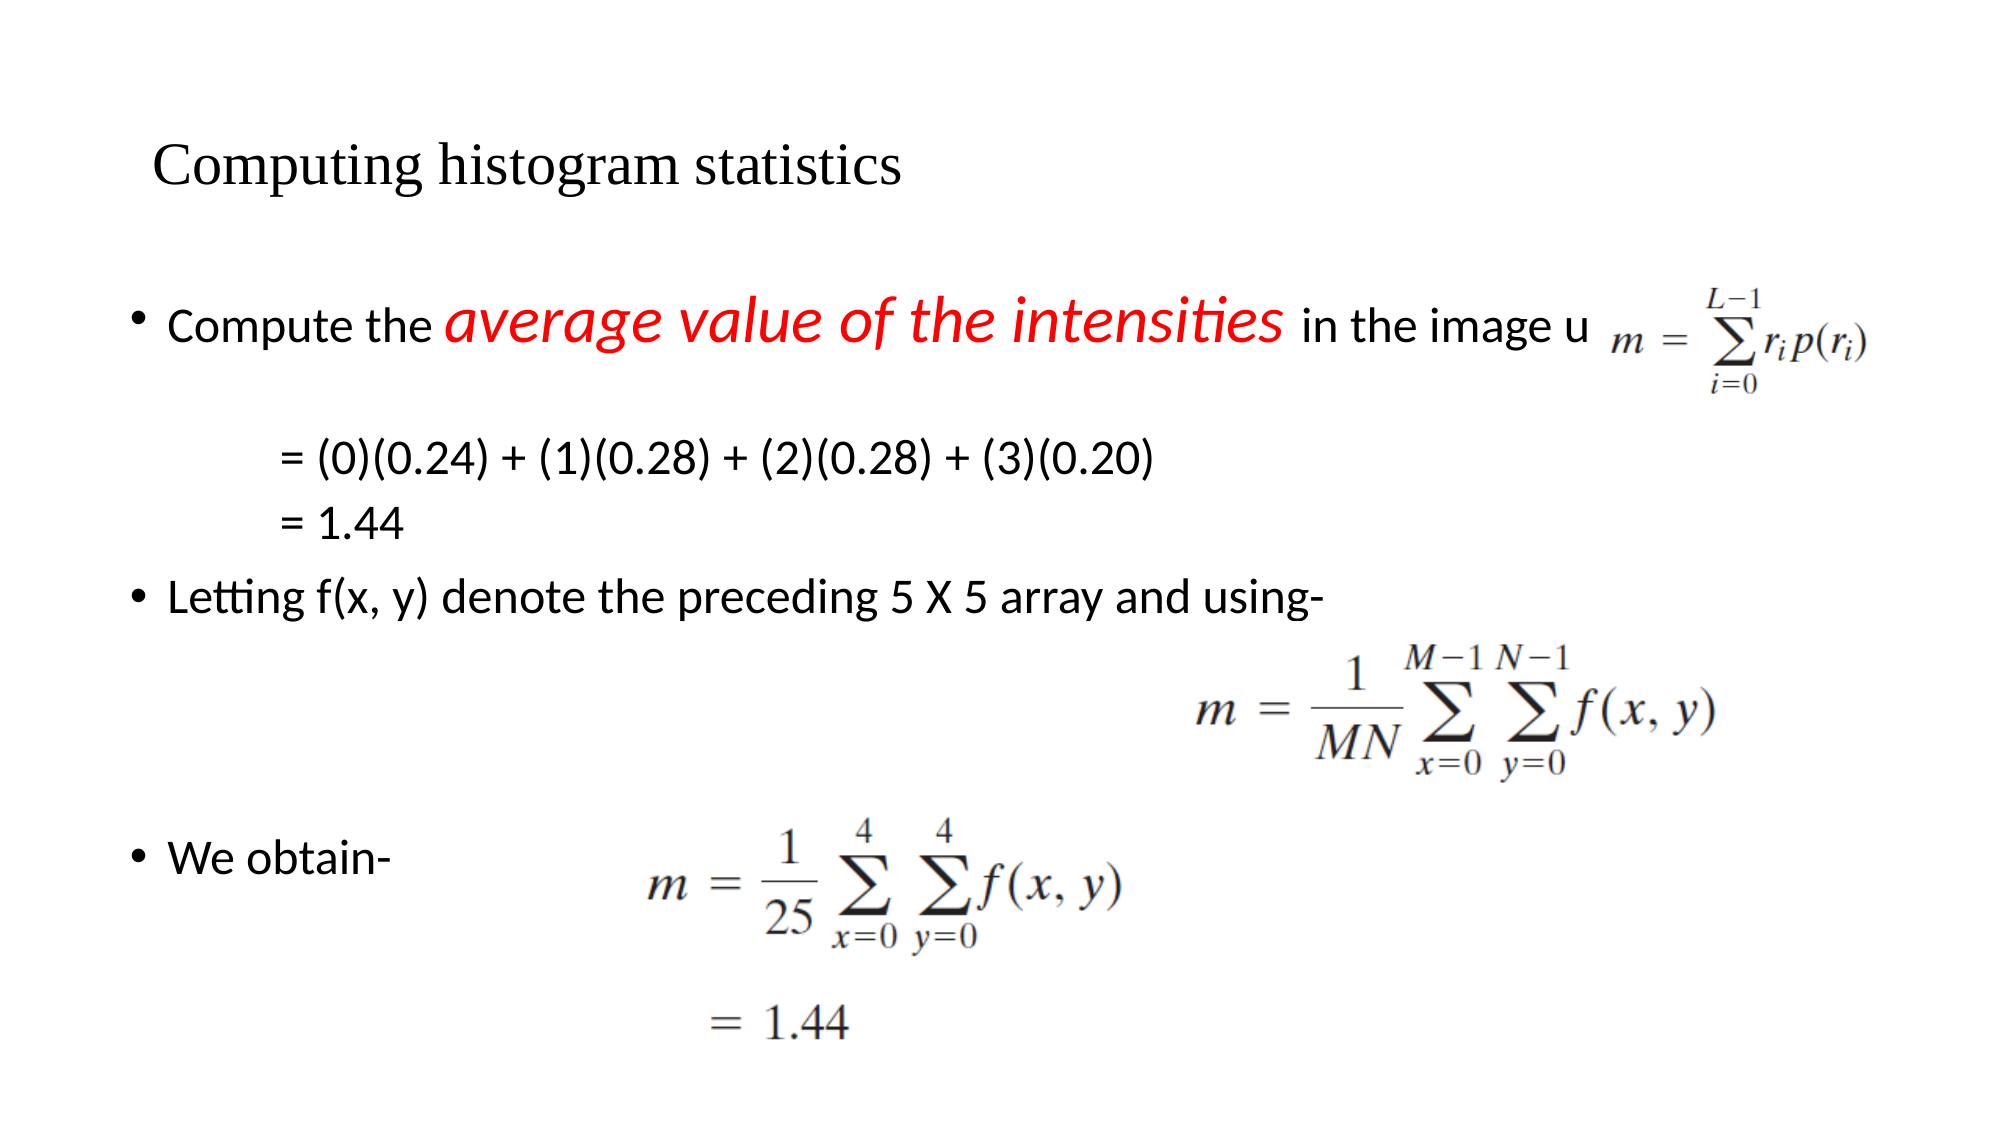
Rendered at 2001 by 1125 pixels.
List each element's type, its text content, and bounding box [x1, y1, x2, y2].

picture [601, 807, 1128, 1052]
list Compute the average value of the intensities in the image using- = (0)(0.24) + (1)(0.28) + (2)(0.28) + (3)(0.20) = 1.44 Letting f(x, y) denote the preceding 5 X 5 array and using- We obtain- [114, 277, 1921, 1099]
picture [1590, 274, 1886, 405]
picture [1178, 621, 1739, 808]
title Computing histogram statistics [137, 59, 1863, 277]
